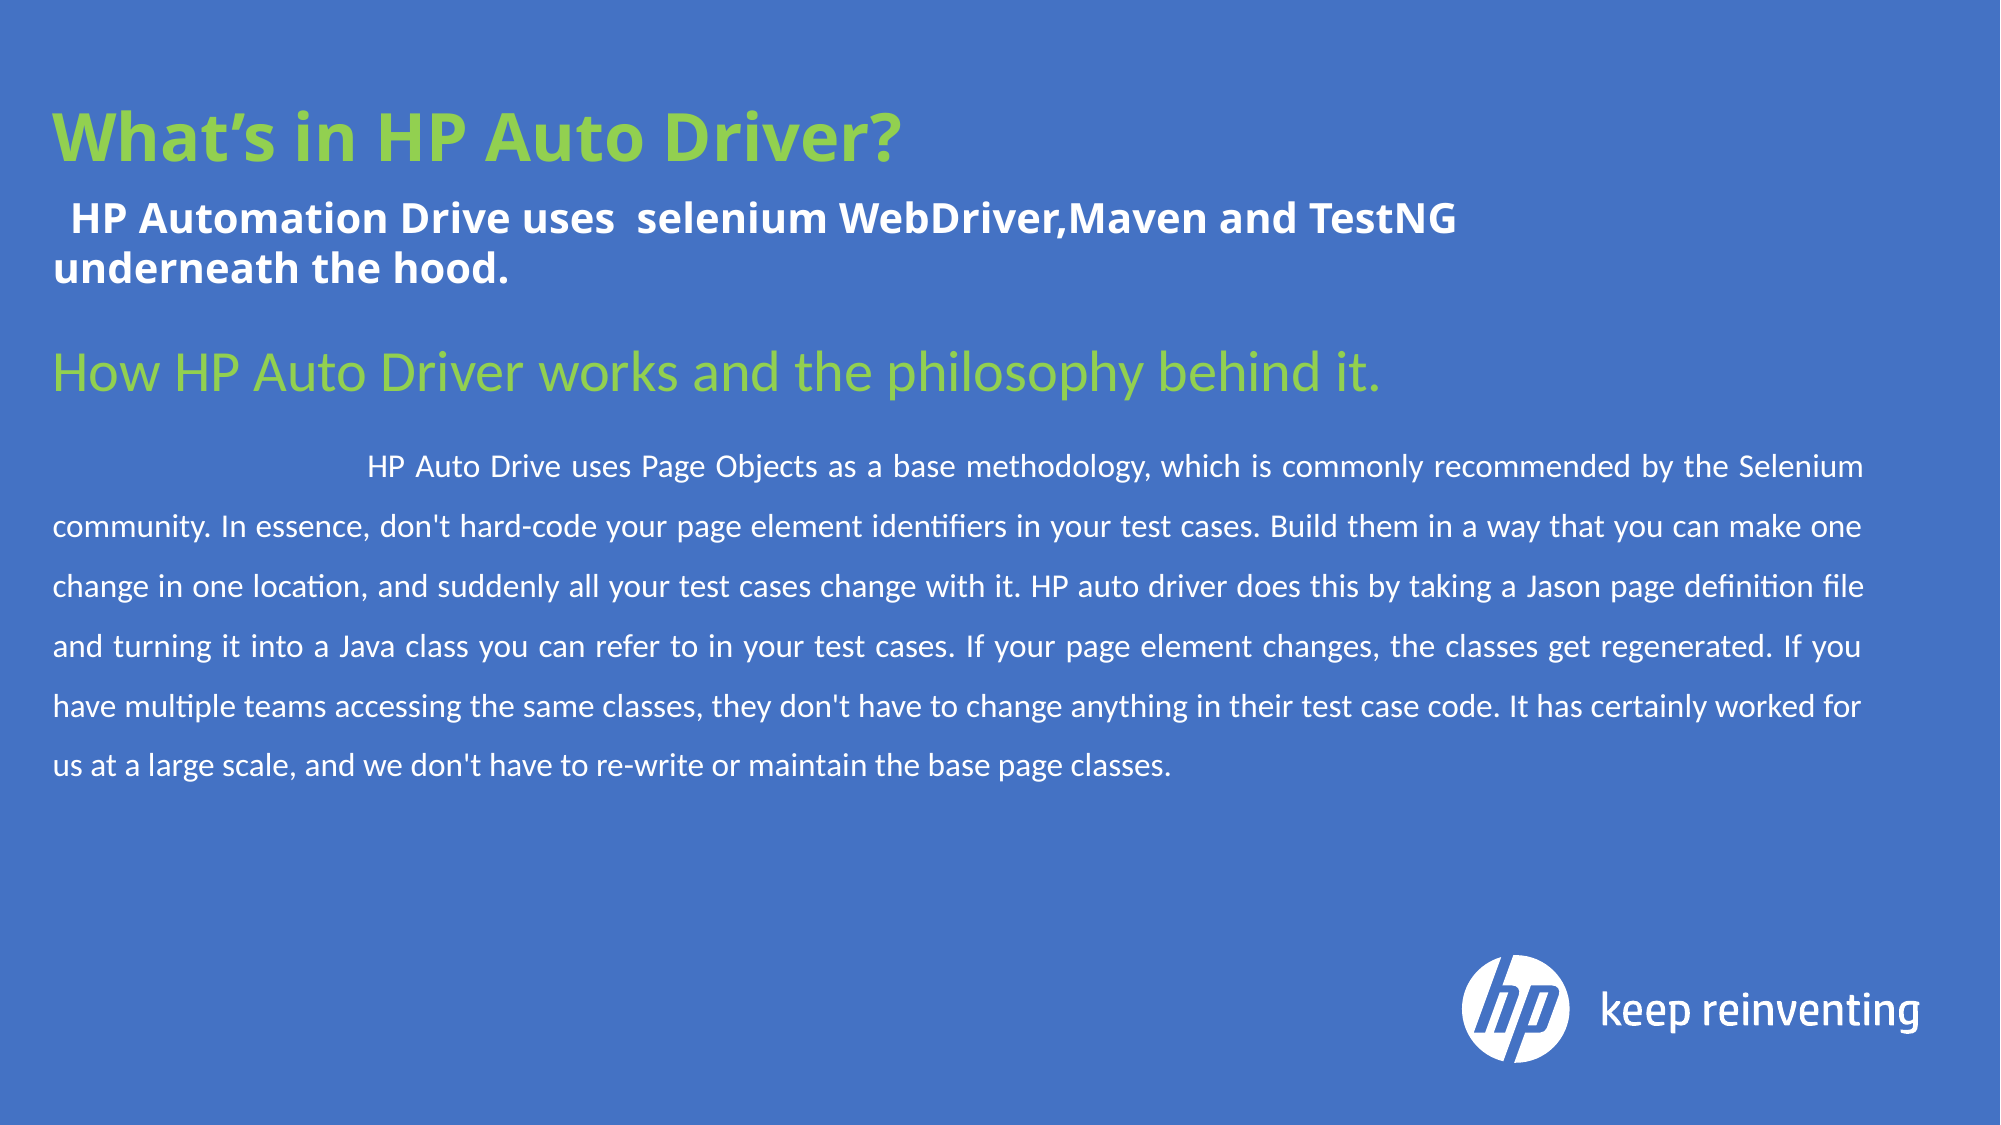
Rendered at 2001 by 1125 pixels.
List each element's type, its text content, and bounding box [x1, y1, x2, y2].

list How HP Auto Driver works and the philosophy behind it. HP Auto Drive uses Page Objects as a base methodology, which is commonly recommended by the Selenium community. In essence, don't hard-code your page element identifiers in your test cases. Build them in a way that you can make one change in one location, and suddenly all your test cases change with it. HP auto driver does this by taking a Jason page definition file and turning it into a Java class you can refer to in your test cases. If your page element changes, the classes get regenerated. If you have multiple teams accessing the same classes, they don't have to change anything in their test case code. It has certainly worked for us at a large scale, and we don't have to re-write or maintain the base page classes. [37, 290, 1881, 786]
title What’s in HP Auto Driver? HP Automation Drive uses selenium WebDriver,Maven and TestNG underneath the hood. [37, 39, 1600, 290]
